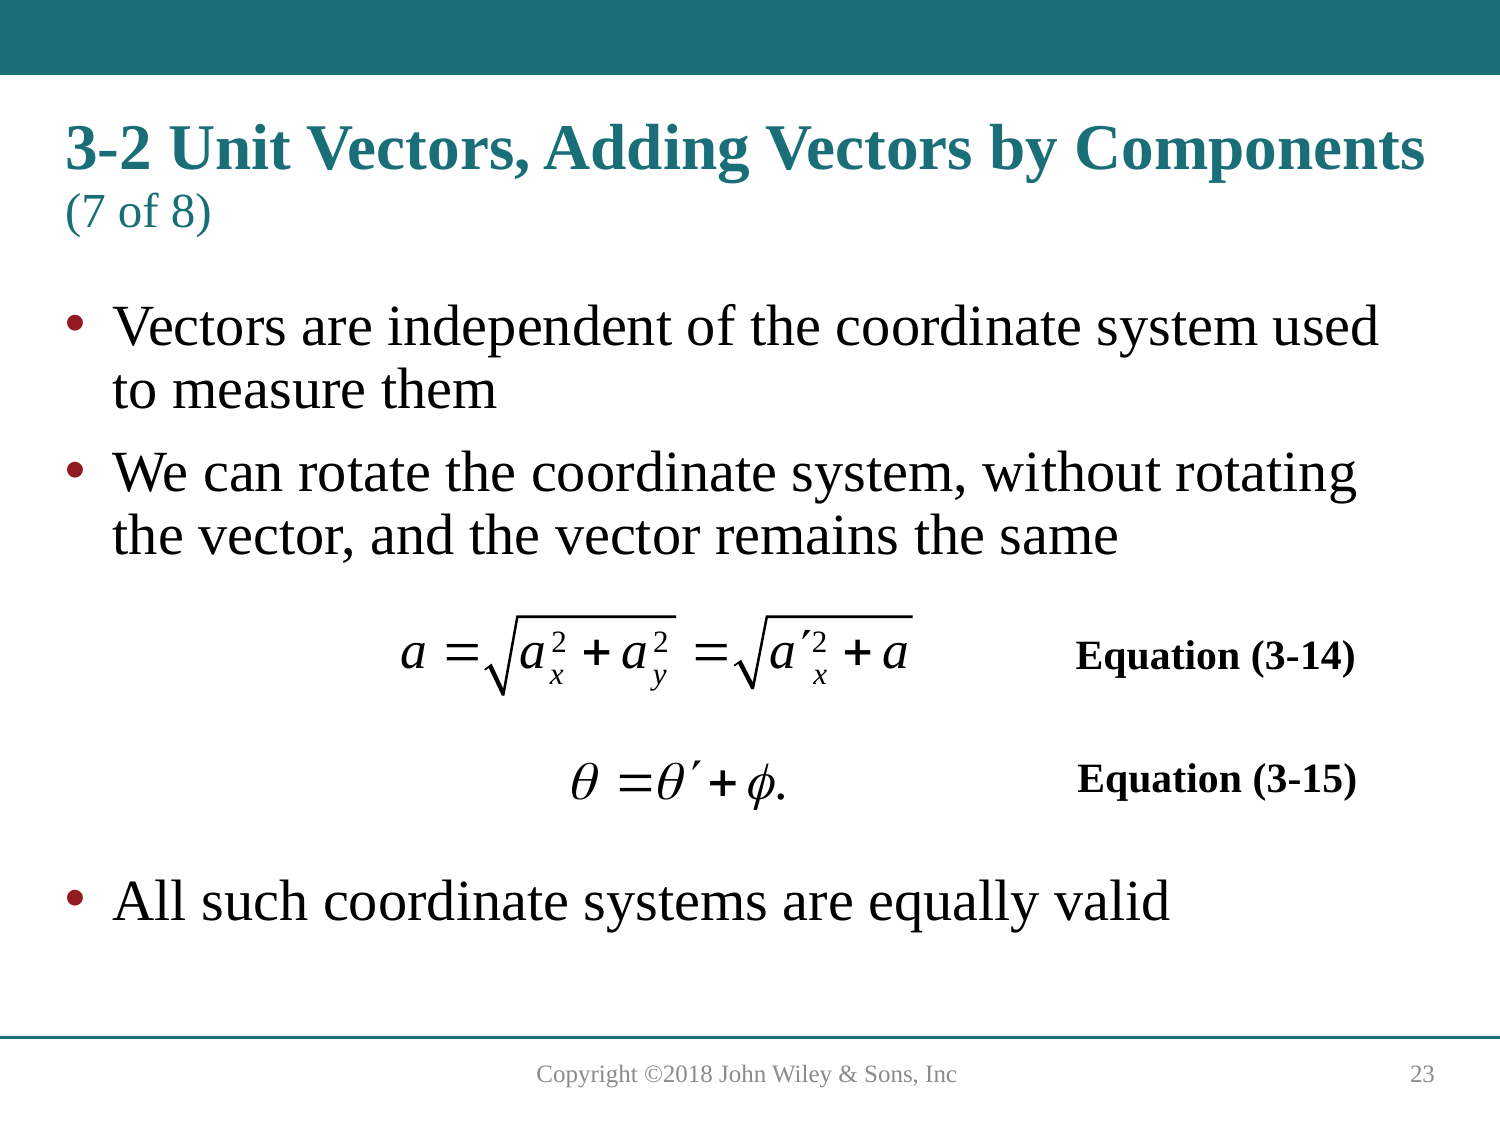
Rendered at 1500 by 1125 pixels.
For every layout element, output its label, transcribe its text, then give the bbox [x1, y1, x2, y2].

list Equation (3-15) [1062, 748, 1388, 812]
list Vectors are independent of the coordinate system used to measure them We can rotate the coordinate system, without rotating the vector, and the vector remains the same [50, 287, 1450, 575]
title 3-2 Unit Vectors, Adding Vectors by Components (7 of 8) [50, 99, 1450, 262]
slide_number 23 [1059, 1042, 1450, 1103]
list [397, 610, 918, 701]
list All such coordinate systems are equally valid [50, 862, 1450, 938]
footer Copyright ©2018 John Wiley & Sons, Inc [496, 1042, 1004, 1103]
list Equation (3-14) [1060, 626, 1374, 686]
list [568, 757, 788, 816]
